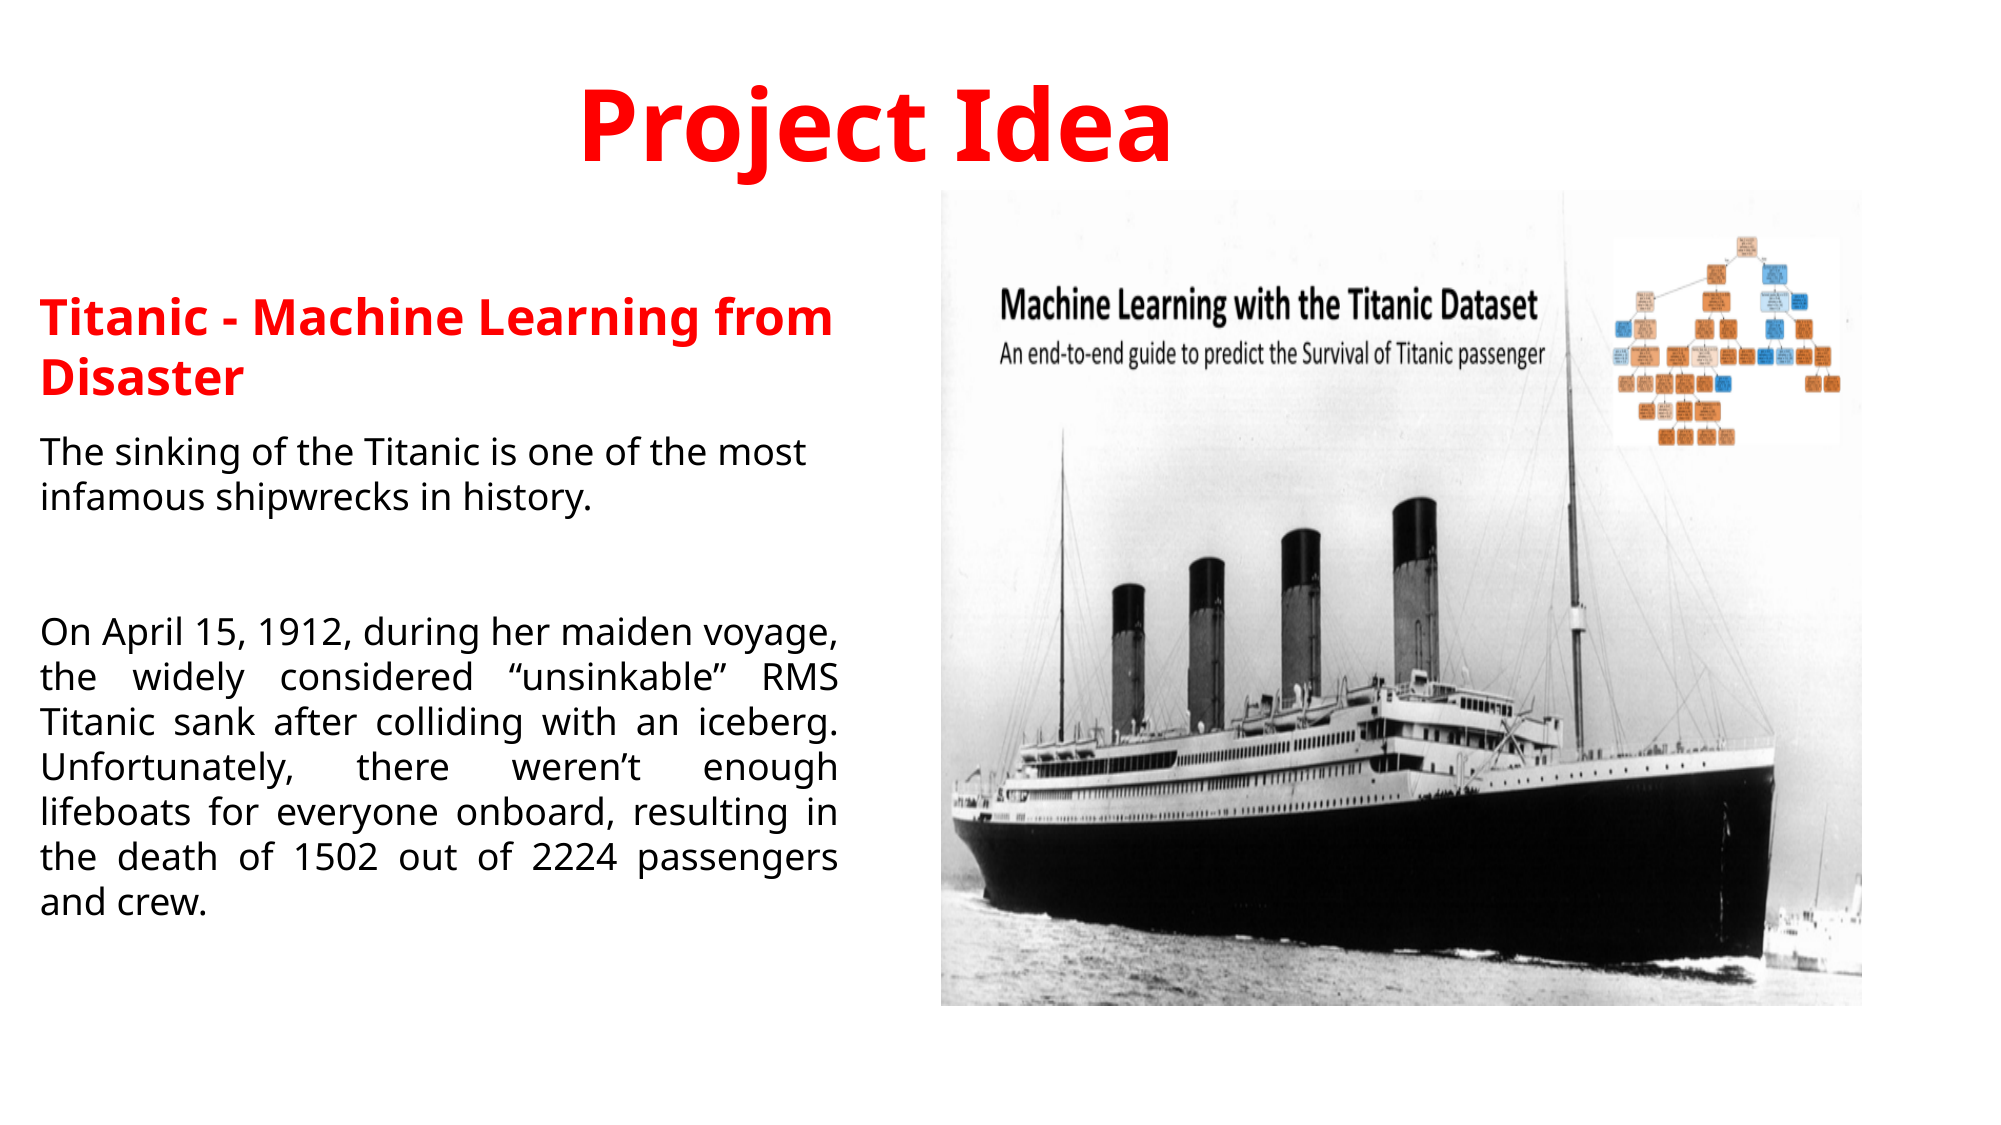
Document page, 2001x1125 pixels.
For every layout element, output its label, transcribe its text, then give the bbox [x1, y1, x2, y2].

text_box Titanic - Machine Learning from Disaster [24, 277, 941, 413]
text_box Project Idea [561, 54, 1192, 189]
picture [941, 190, 1862, 1006]
text_box The sinking of the Titanic is one of the most infamous shipwrecks in history. On April 15, 1912, during her maiden voyage, the widely considered “unsinkable” RMS Titanic sank after colliding with an iceberg. Unfortunately, there weren’t enough lifeboats for everyone onboard, resulting in the death of 1502 out of 2224 passengers and crew. [24, 420, 855, 931]
